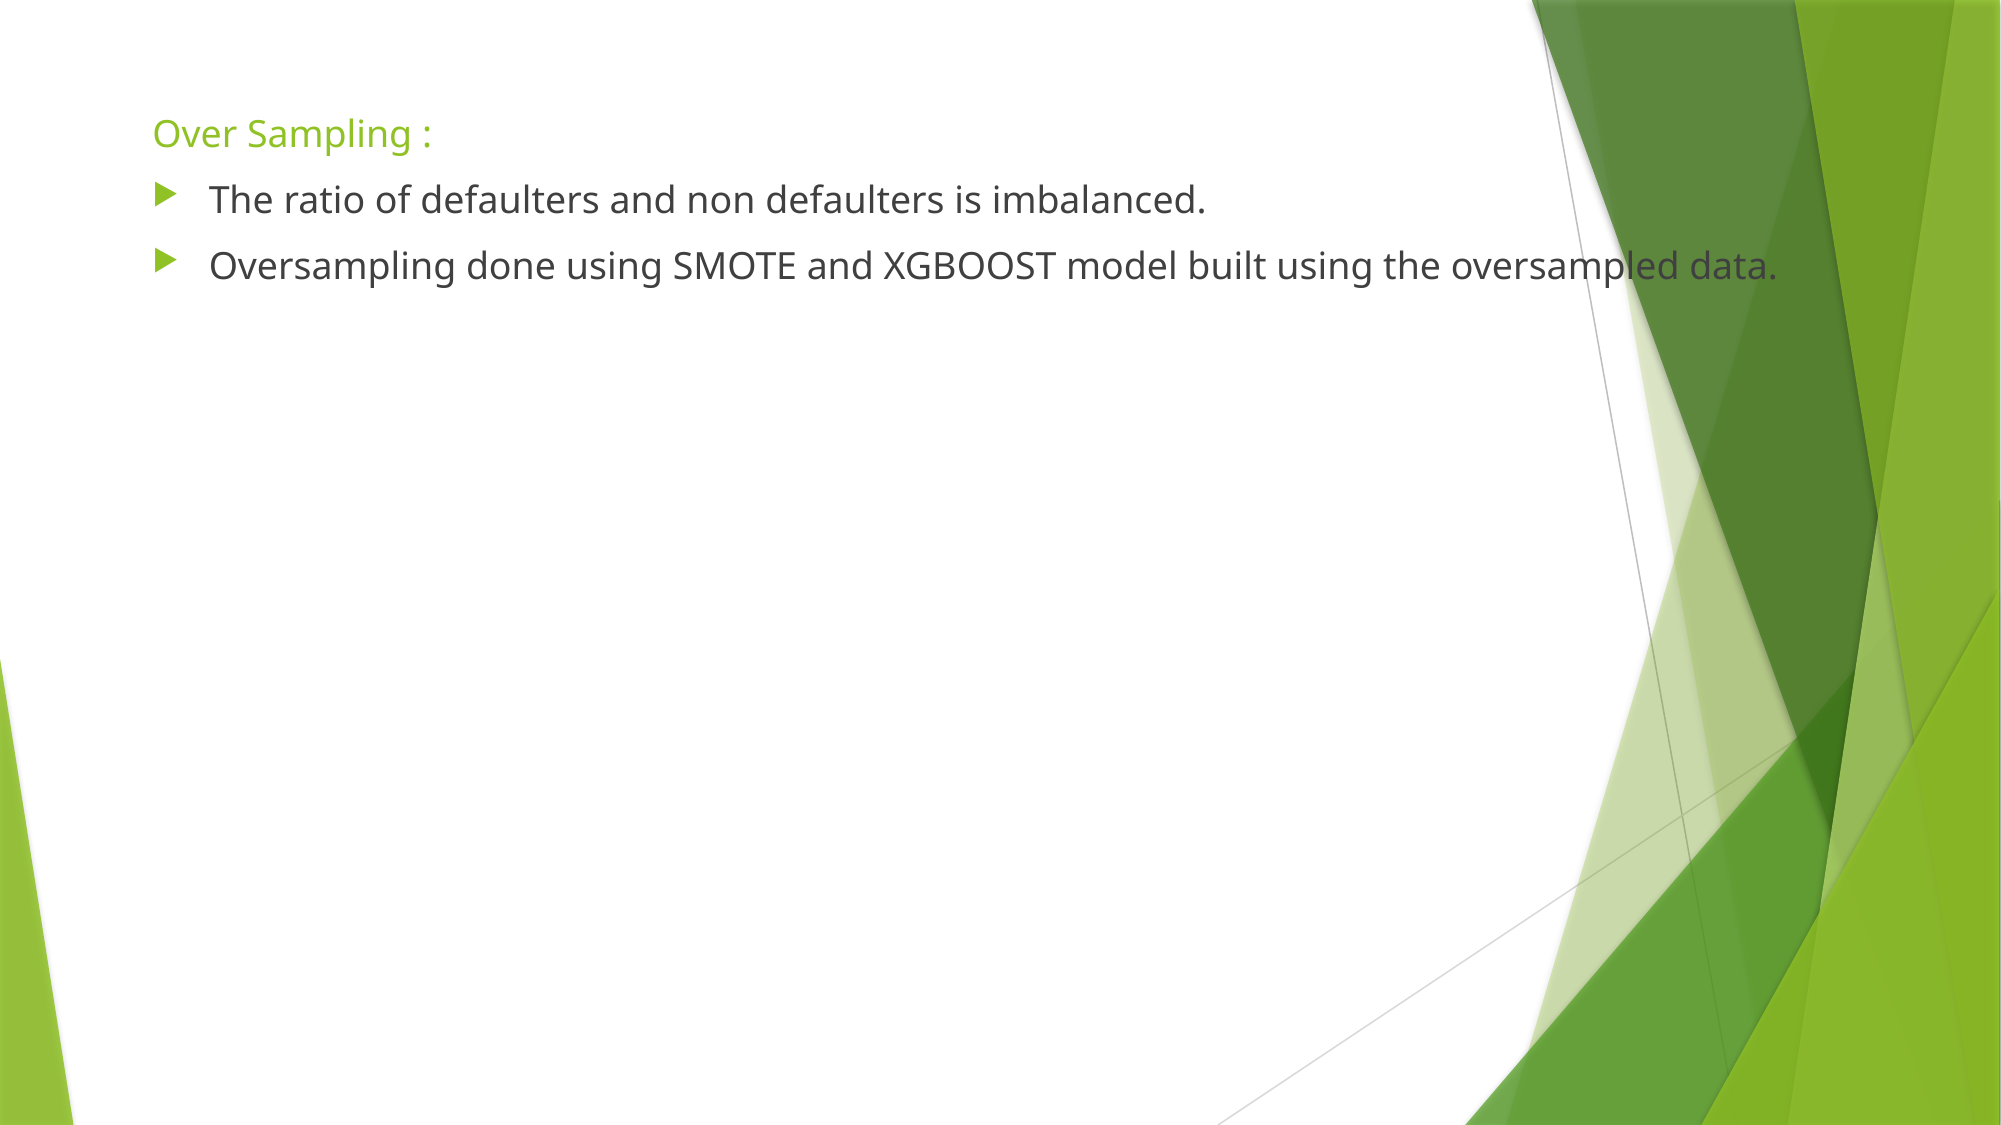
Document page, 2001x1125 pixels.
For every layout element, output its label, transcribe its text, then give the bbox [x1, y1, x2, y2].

list Over Sampling : The ratio of defaulters and non defaulters is imbalanced. Oversampling done using SMOTE and XGBOOST model built using the oversampled data. [137, 102, 1863, 985]
